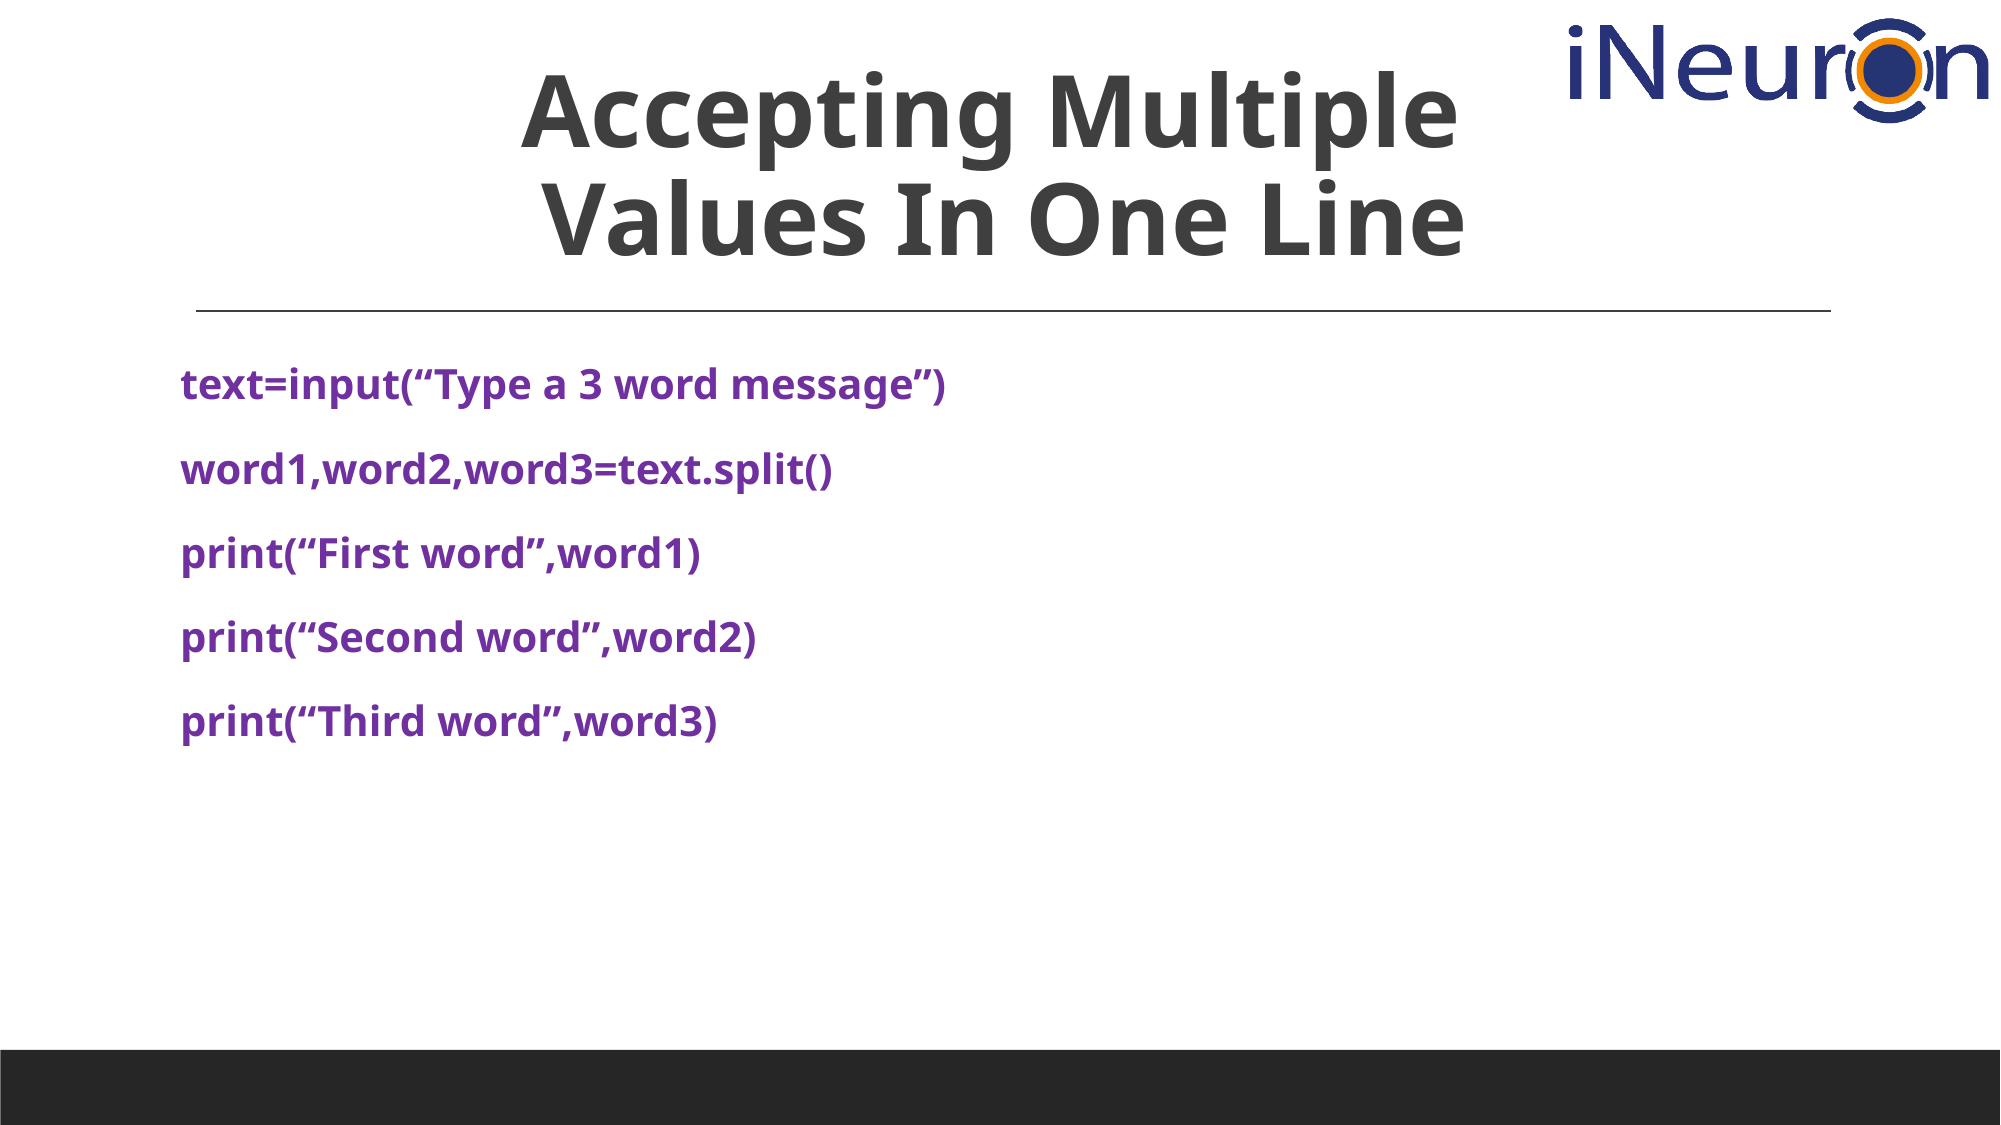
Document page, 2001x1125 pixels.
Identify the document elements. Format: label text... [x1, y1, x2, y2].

title Accepting Multiple Values In One Line [180, 47, 1830, 285]
list text=input(“Type a 3 word message”) word1,word2,word3=text.split() print(“First word”,word1) print(“Second word”,word2) print(“Third word”,word3) [180, 345, 1830, 963]
picture [1560, 7, 1997, 127]
